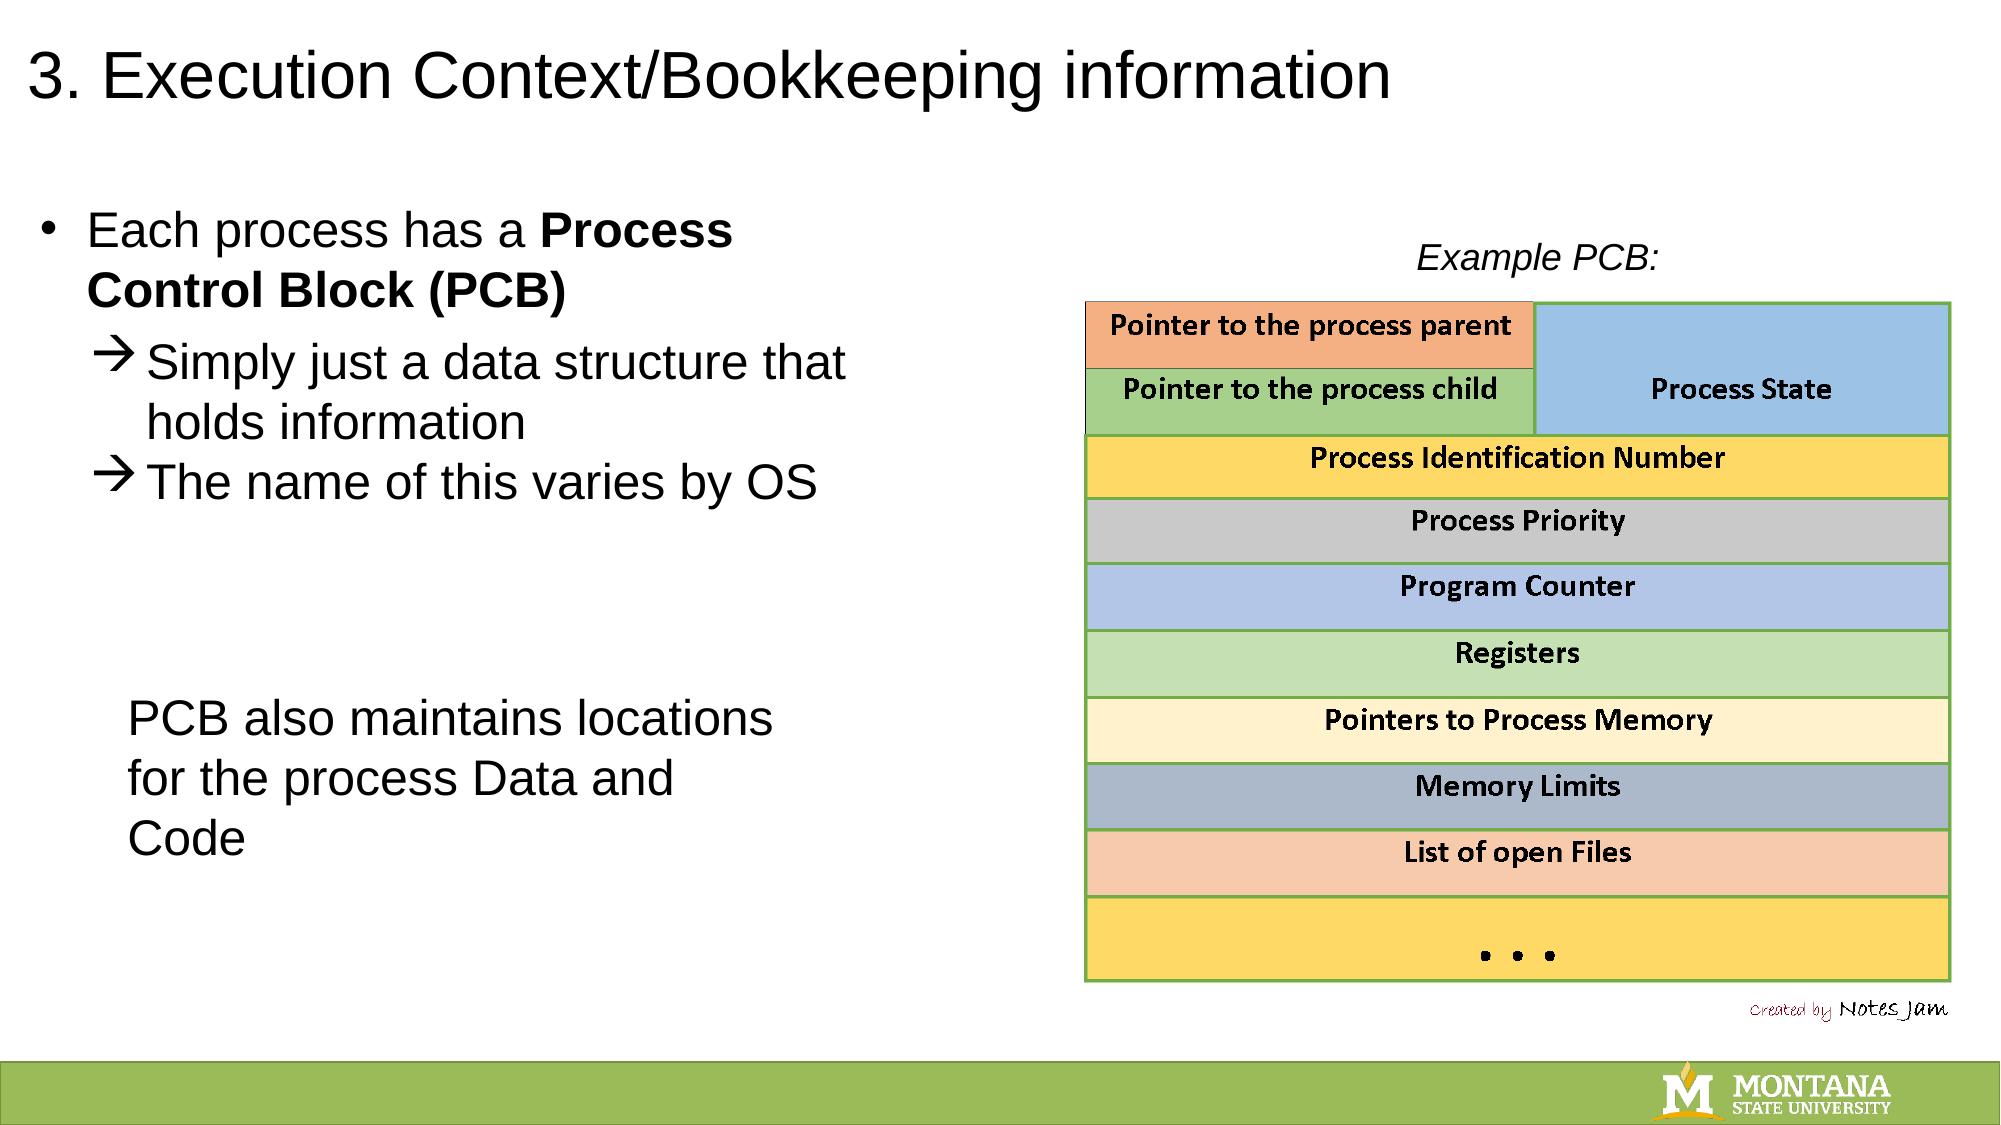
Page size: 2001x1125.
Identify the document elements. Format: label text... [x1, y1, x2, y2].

picture [1050, 272, 1981, 1029]
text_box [1892, 1060, 2000, 1125]
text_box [0, 1060, 1647, 1125]
text_box Each process has a Process Control Block (PCB) [24, 189, 856, 445]
text_box 3. Execution Context/Bookkeeping information [12, 24, 1838, 120]
text_box PCB also maintains locations for the process Data and Code [112, 678, 813, 873]
text_box Example PCB: [1401, 225, 1675, 270]
text_box Simply just a data structure that holds information The name of this varies by OS [75, 321, 875, 517]
picture [1649, 1060, 1892, 1122]
